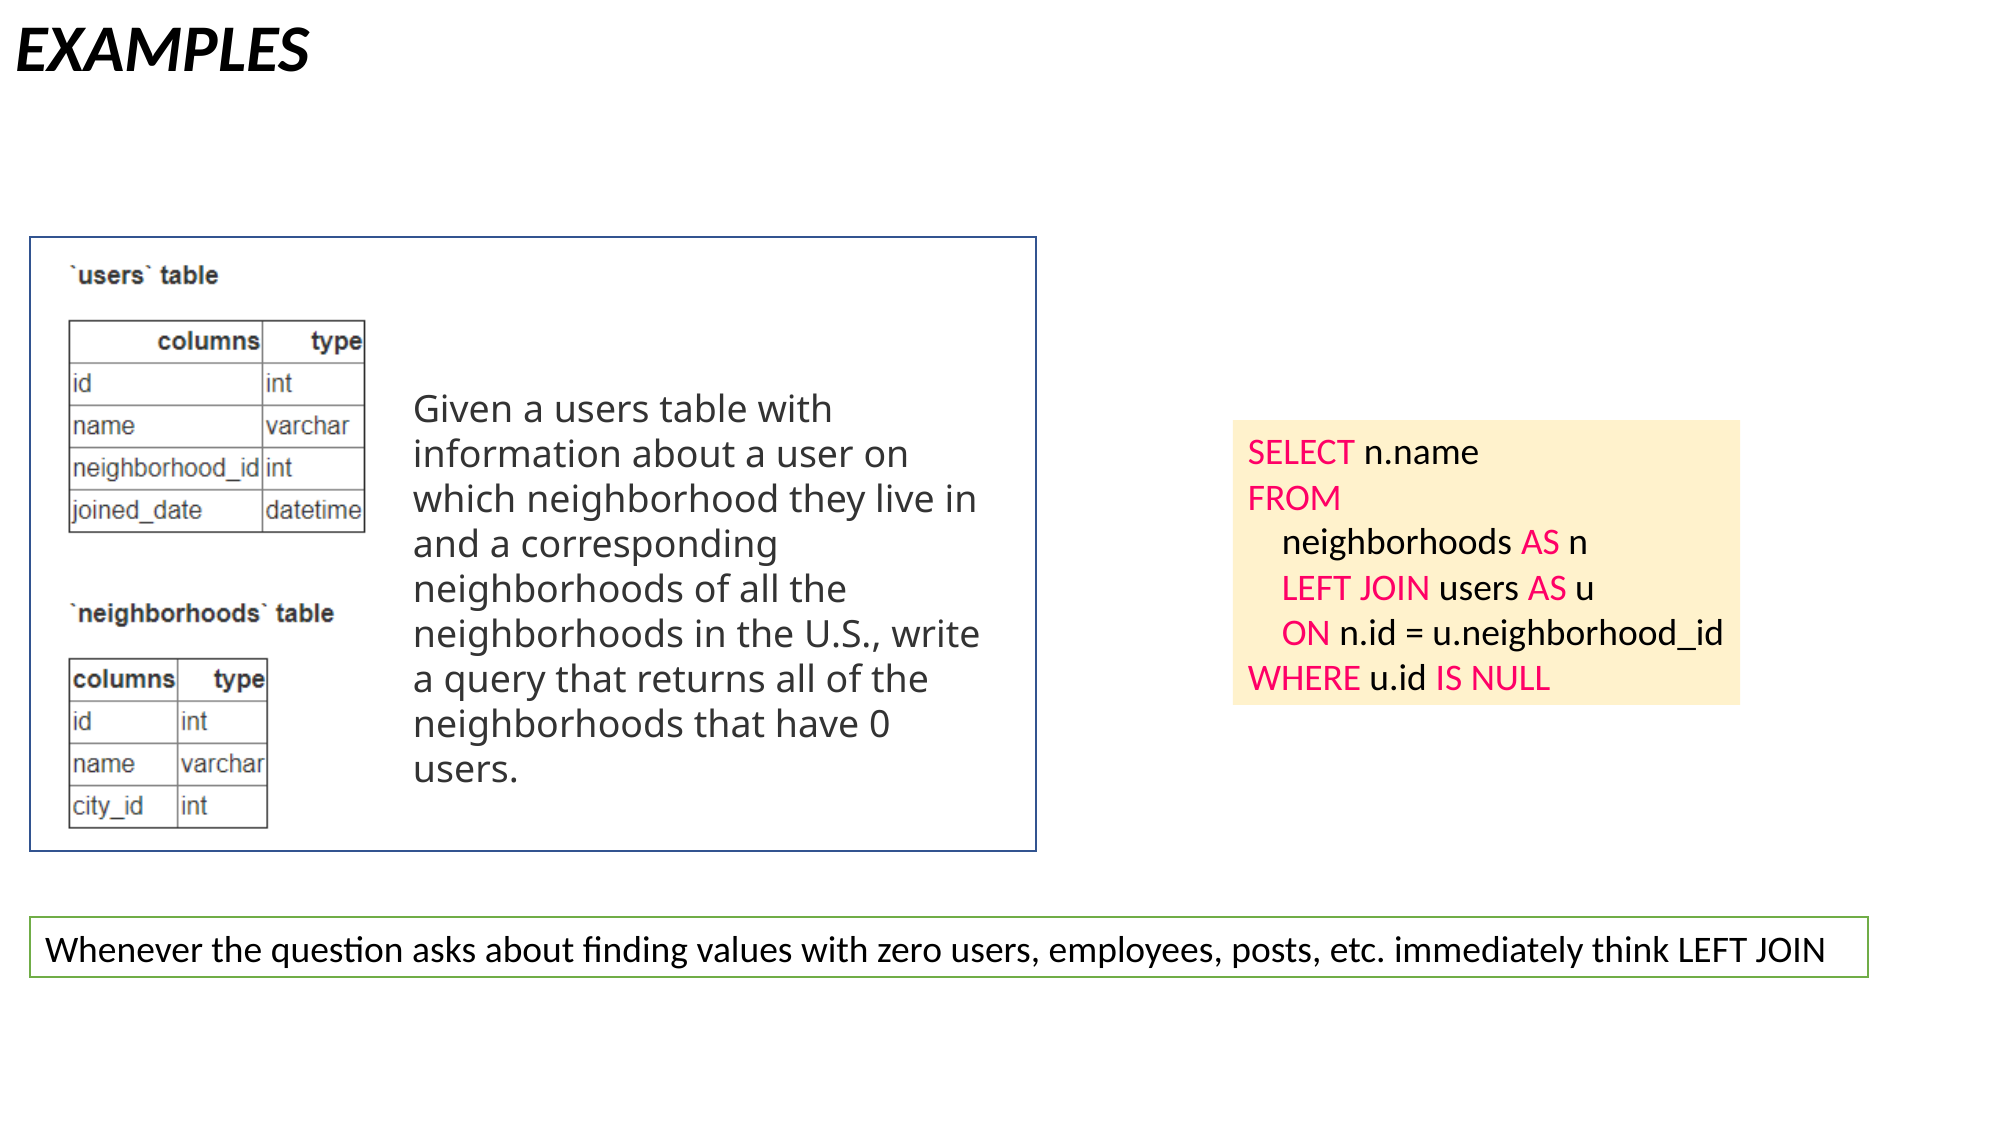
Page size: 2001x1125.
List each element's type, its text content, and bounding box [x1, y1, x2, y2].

picture [61, 253, 375, 843]
text_box EXAMPLES [0, 2, 797, 96]
text_box SELECT n.name FROM neighborhoods AS n LEFT JOIN users AS u ON n.id = u.neighborhood_id WHERE u.id IS NULL [1232, 420, 1741, 705]
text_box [30, 237, 1037, 852]
text_box Whenever the question asks about finding values with zero users, employees, posts, etc. immediately think LEFT JOIN [29, 916, 1869, 978]
